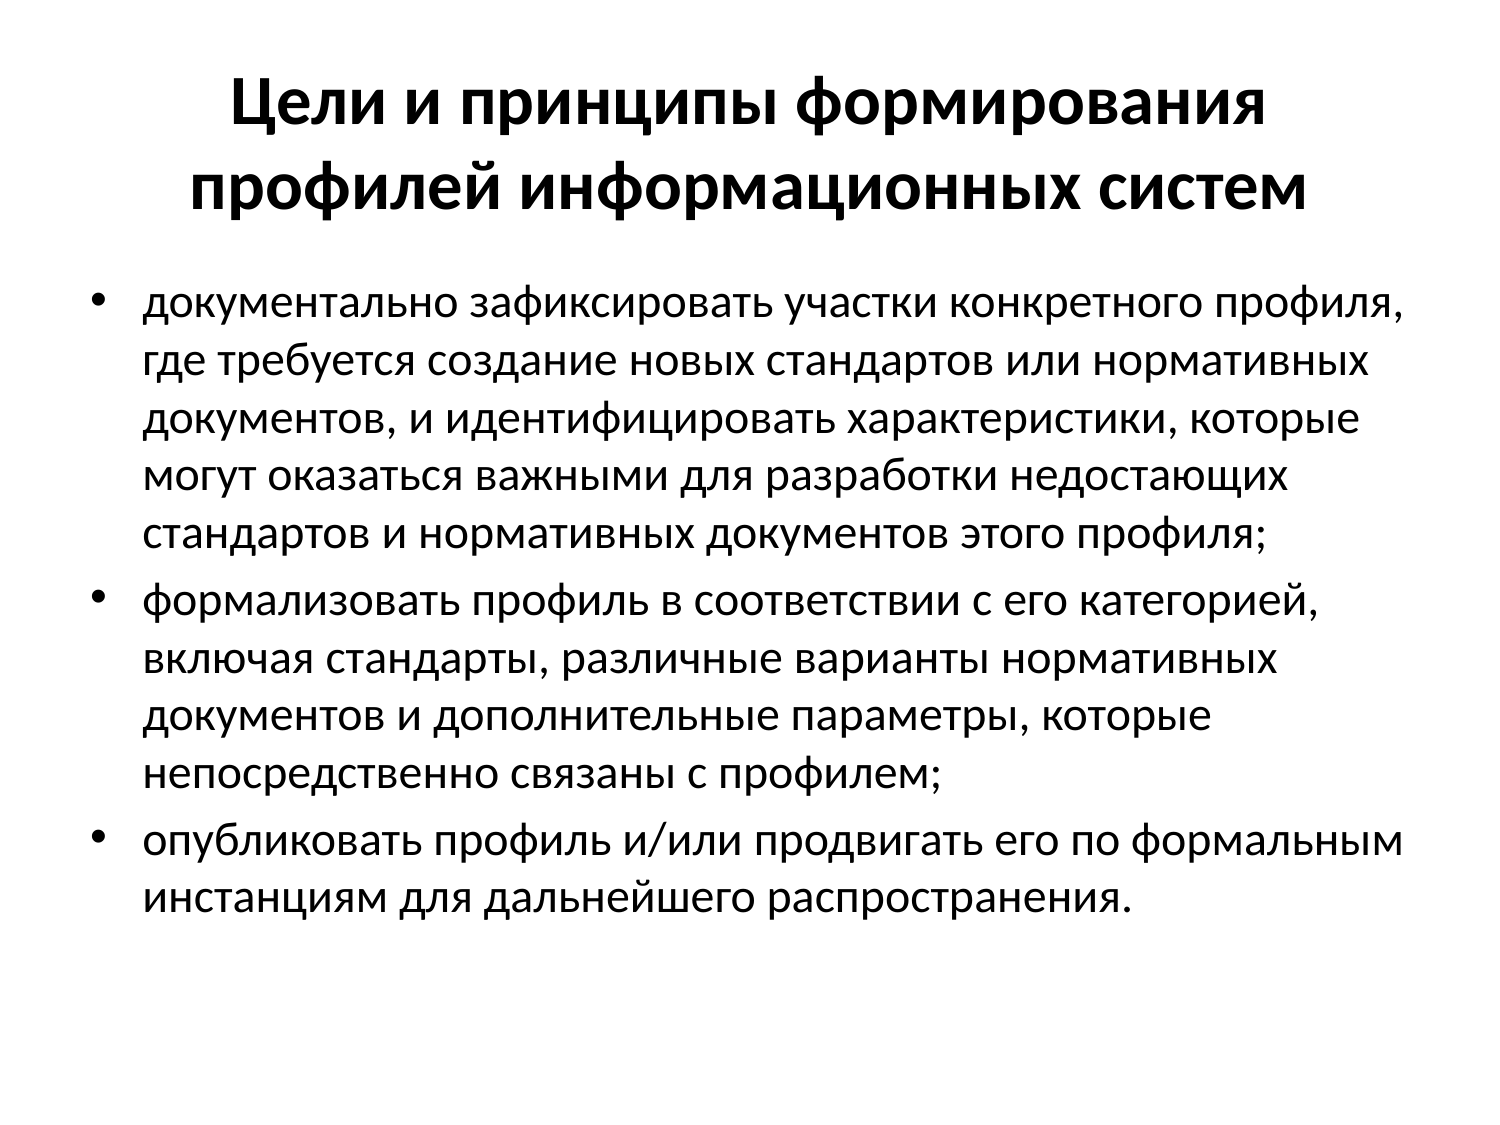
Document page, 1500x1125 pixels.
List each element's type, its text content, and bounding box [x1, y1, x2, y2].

title Цели и принципы формирования профилей информационных систем [75, 45, 1425, 233]
list документально зафиксировать участки конкретного профиля, где требуется создание новых стандартов или нормативных документов, и идентифицировать характеристики, которые могут оказаться важными для разработки недостающих стандартов и нормативных документов этого профиля; формализовать профиль в соответствии с его категорией, включая стандарты, различные варианты нормативных документов и дополнительные параметры, которые непосредственно связаны с профилем; опубликовать профиль и/или продвигать его по формальным инстанциям для дальнейшего распространения. [75, 262, 1425, 1005]
